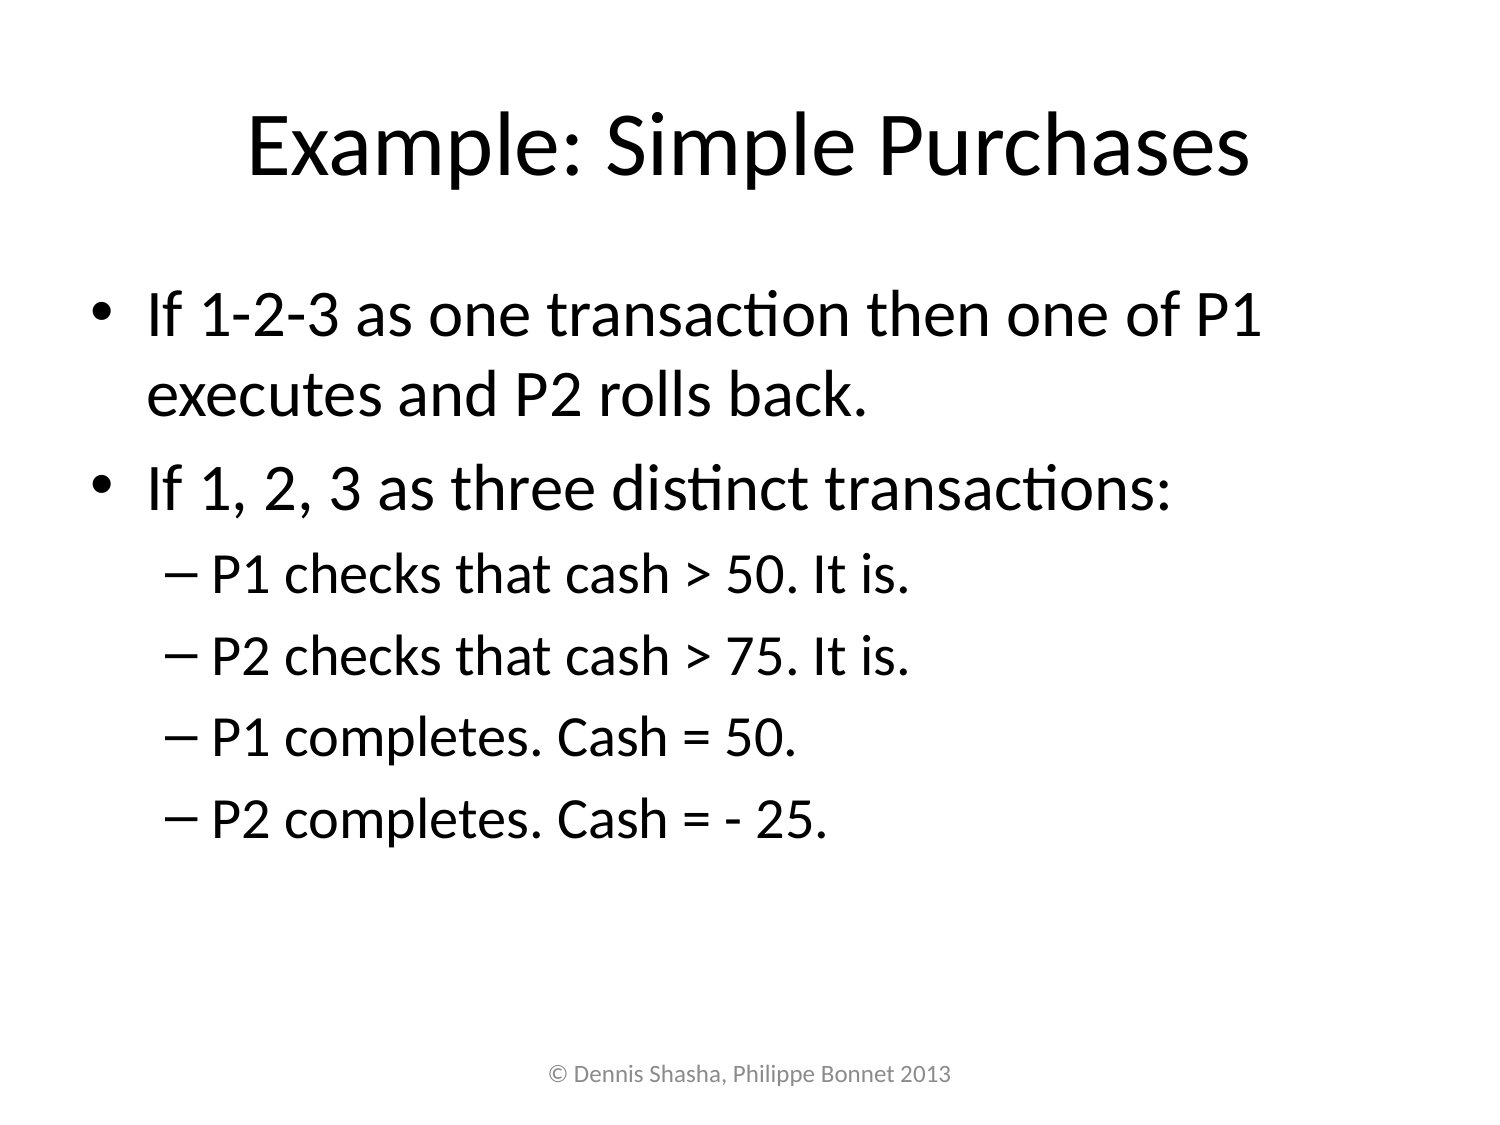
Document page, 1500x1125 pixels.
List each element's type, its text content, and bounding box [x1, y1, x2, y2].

list If 1-2-3 as one transaction then one of P1 executes and P2 rolls back. If 1, 2, 3 as three distinct transactions: P1 checks that cash > 50. It is. P2 checks that cash > 75. It is. P1 completes. Cash = 50. P2 completes. Cash = - 25. [75, 262, 1425, 1005]
footer © Dennis Shasha, Philippe Bonnet 2013 [512, 1042, 988, 1103]
title Example: Simple Purchases [75, 45, 1425, 233]
